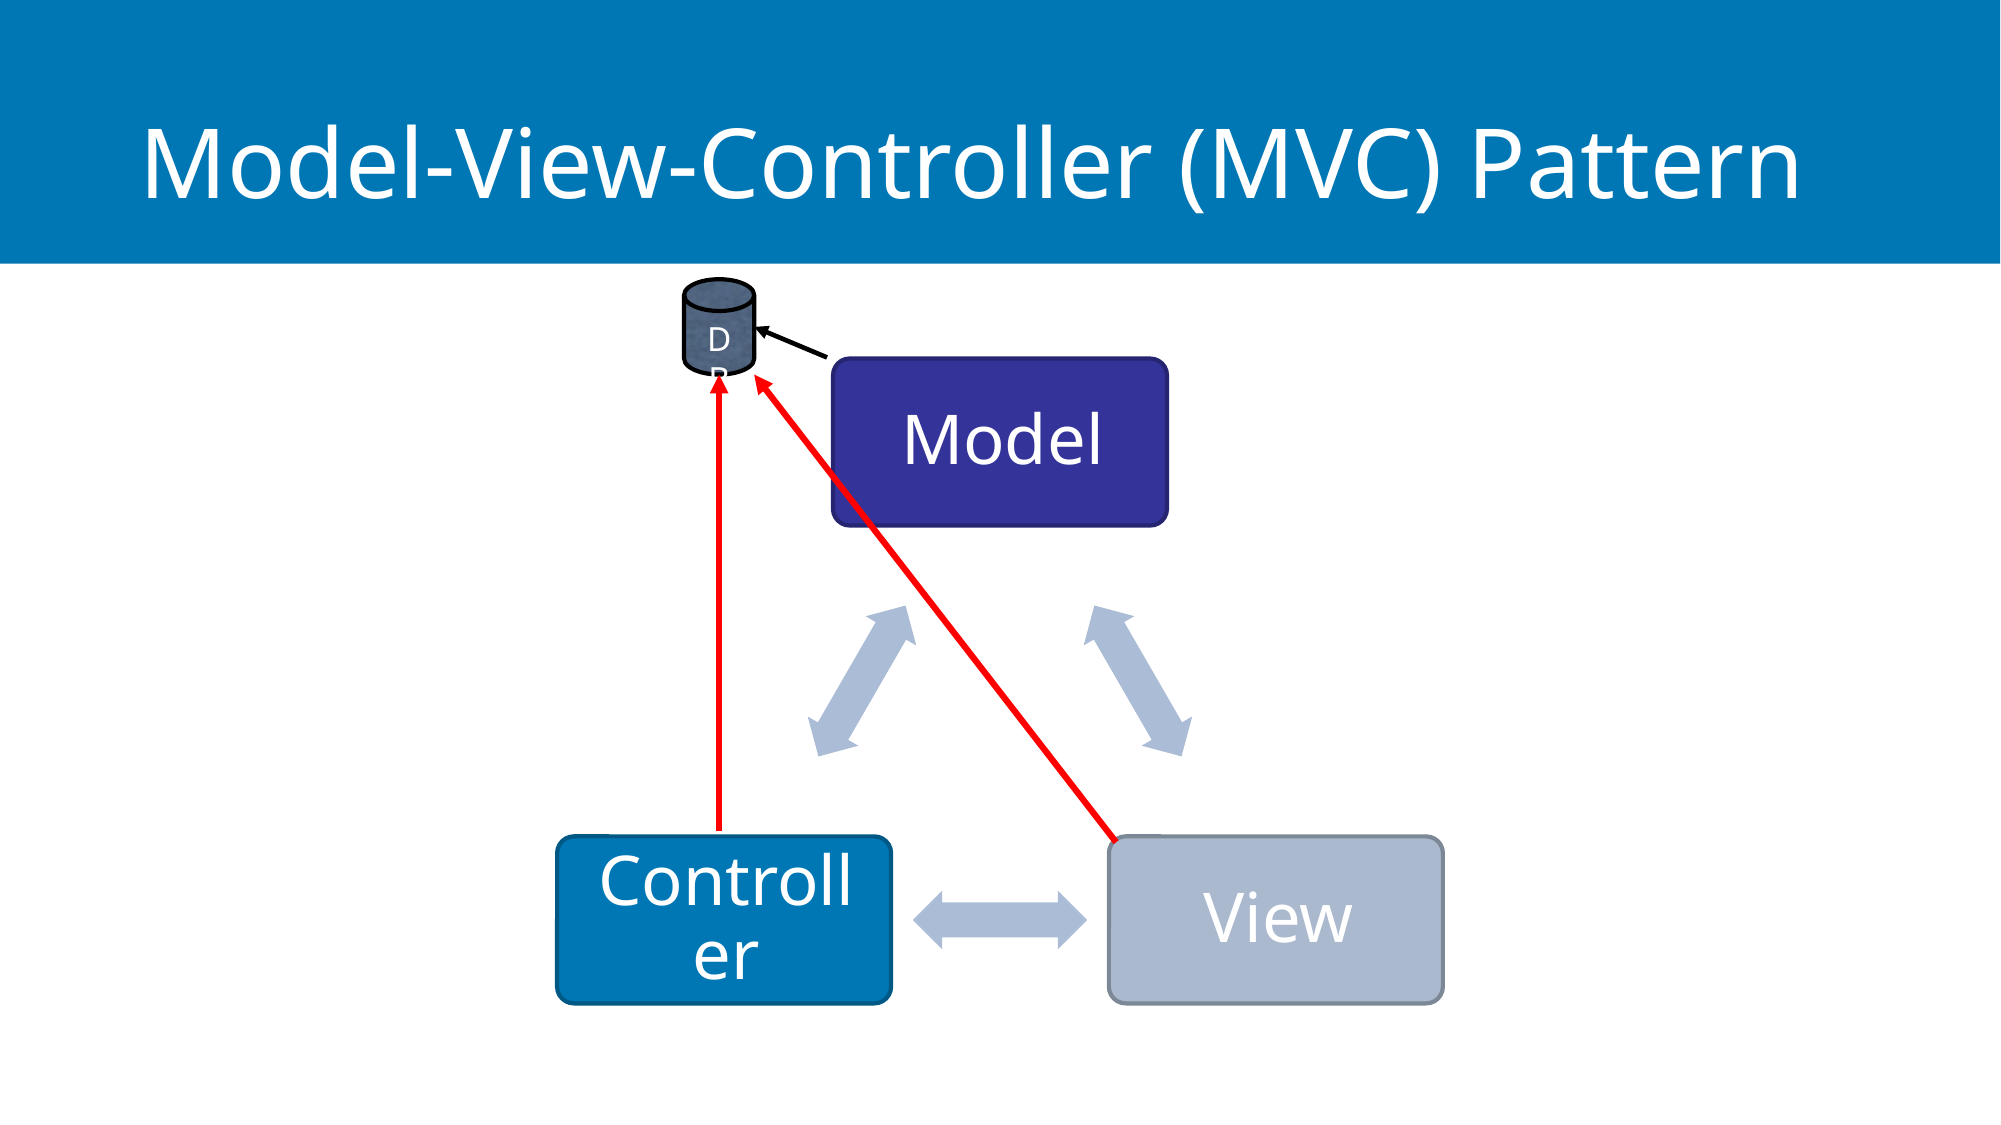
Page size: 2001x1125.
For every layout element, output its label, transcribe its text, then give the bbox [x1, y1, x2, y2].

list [556, 343, 1444, 1019]
text_box DB [684, 279, 755, 341]
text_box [753, 374, 1117, 843]
title Model-View-Controller (MVC) Pattern [139, 79, 1861, 238]
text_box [753, 326, 828, 358]
